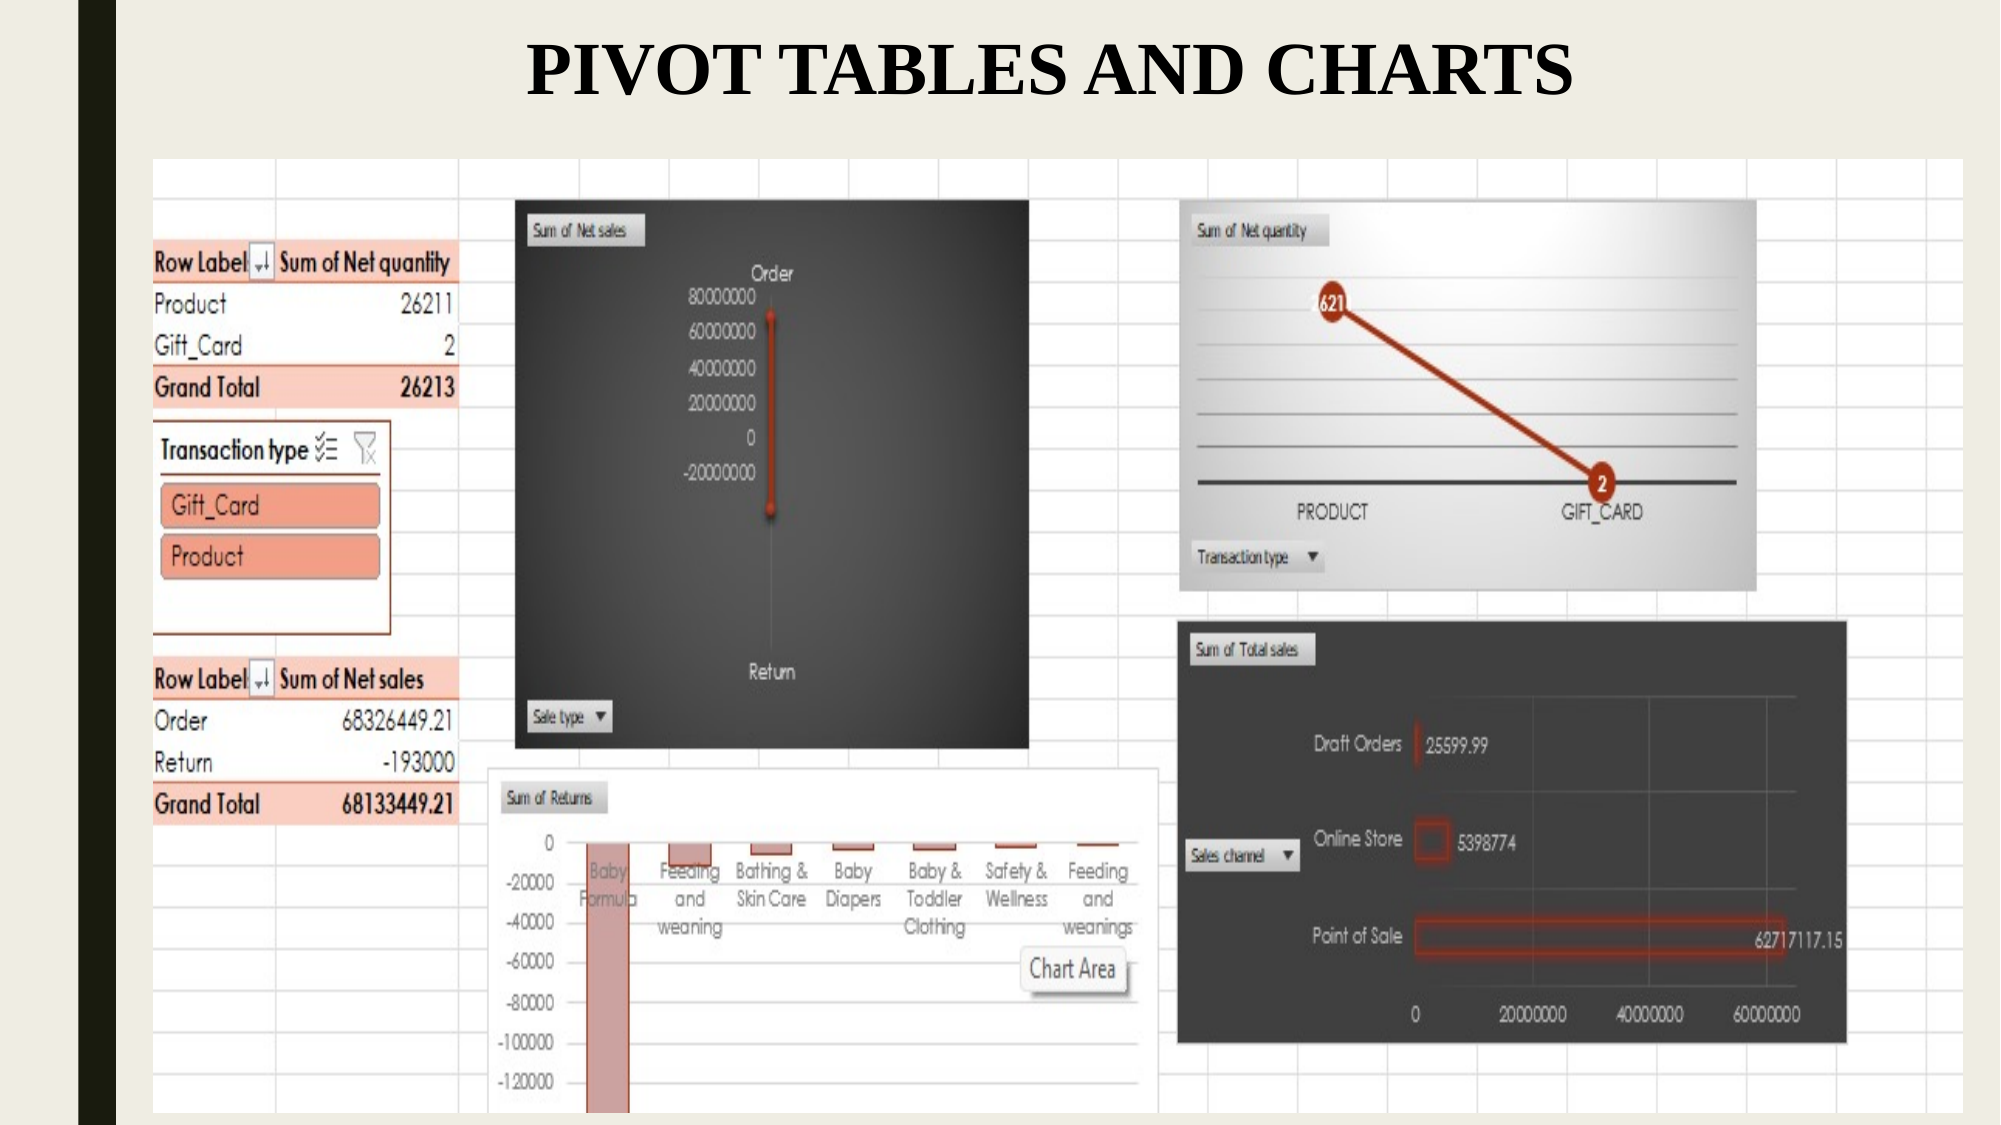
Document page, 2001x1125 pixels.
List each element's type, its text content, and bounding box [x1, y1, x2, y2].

picture [153, 159, 1963, 1113]
text_box PIVOT TABLES AND CHARTS [512, 12, 1634, 159]
